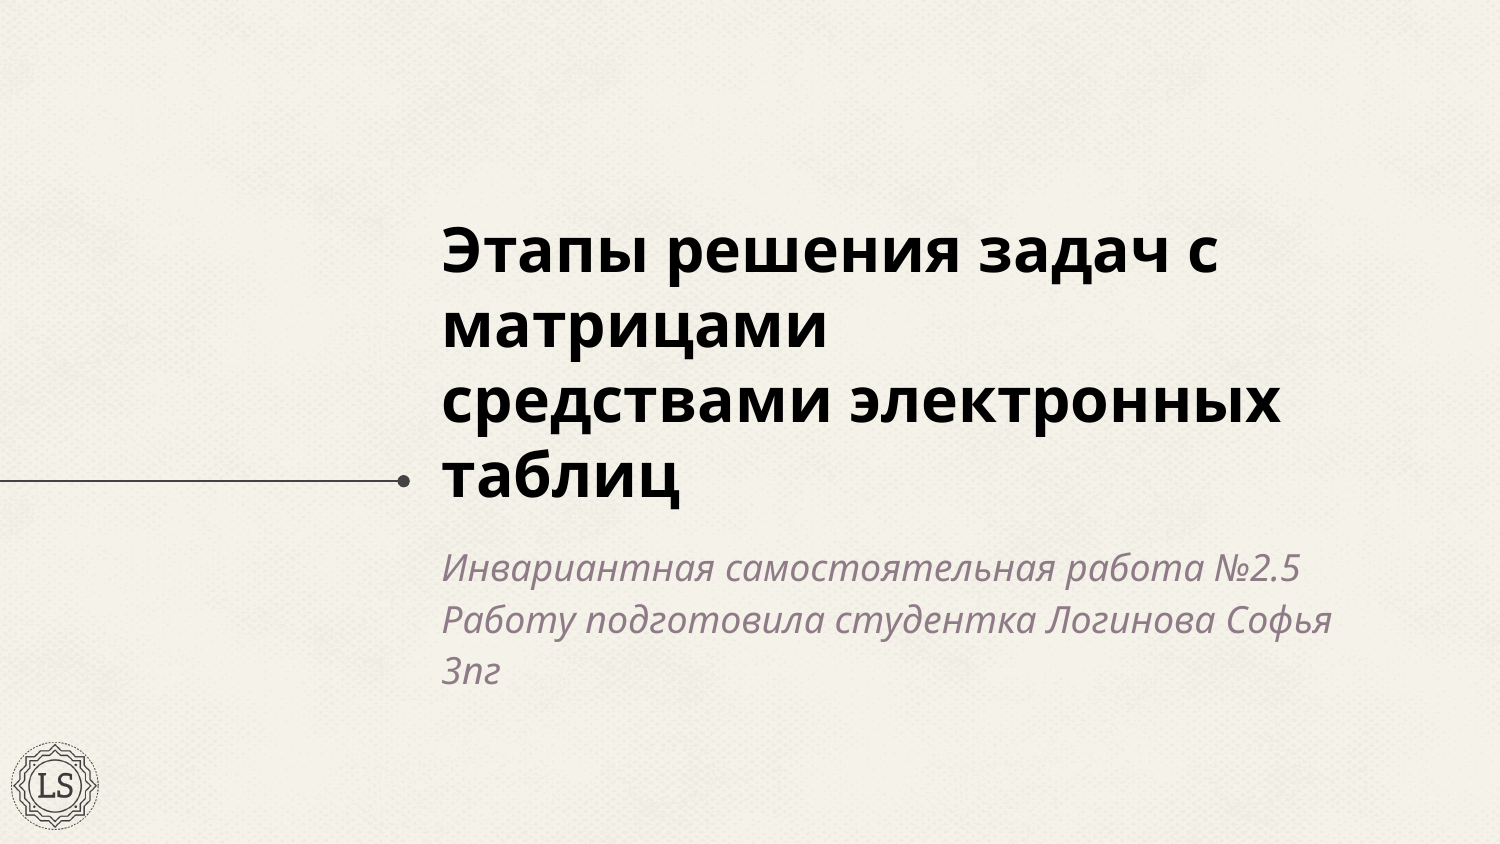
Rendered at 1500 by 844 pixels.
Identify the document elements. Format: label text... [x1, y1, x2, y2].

subtitle Инвариантная самостоятельная работа №2.5 Работу подготовила студентка Логинова Софья 3пг [426, 522, 1388, 651]
title Этапы решения задач с матрицами средствами электронных таблиц [426, 334, 1388, 522]
picture [0, 0, 1500, 844]
text_box [262, 637, 1238, 738]
